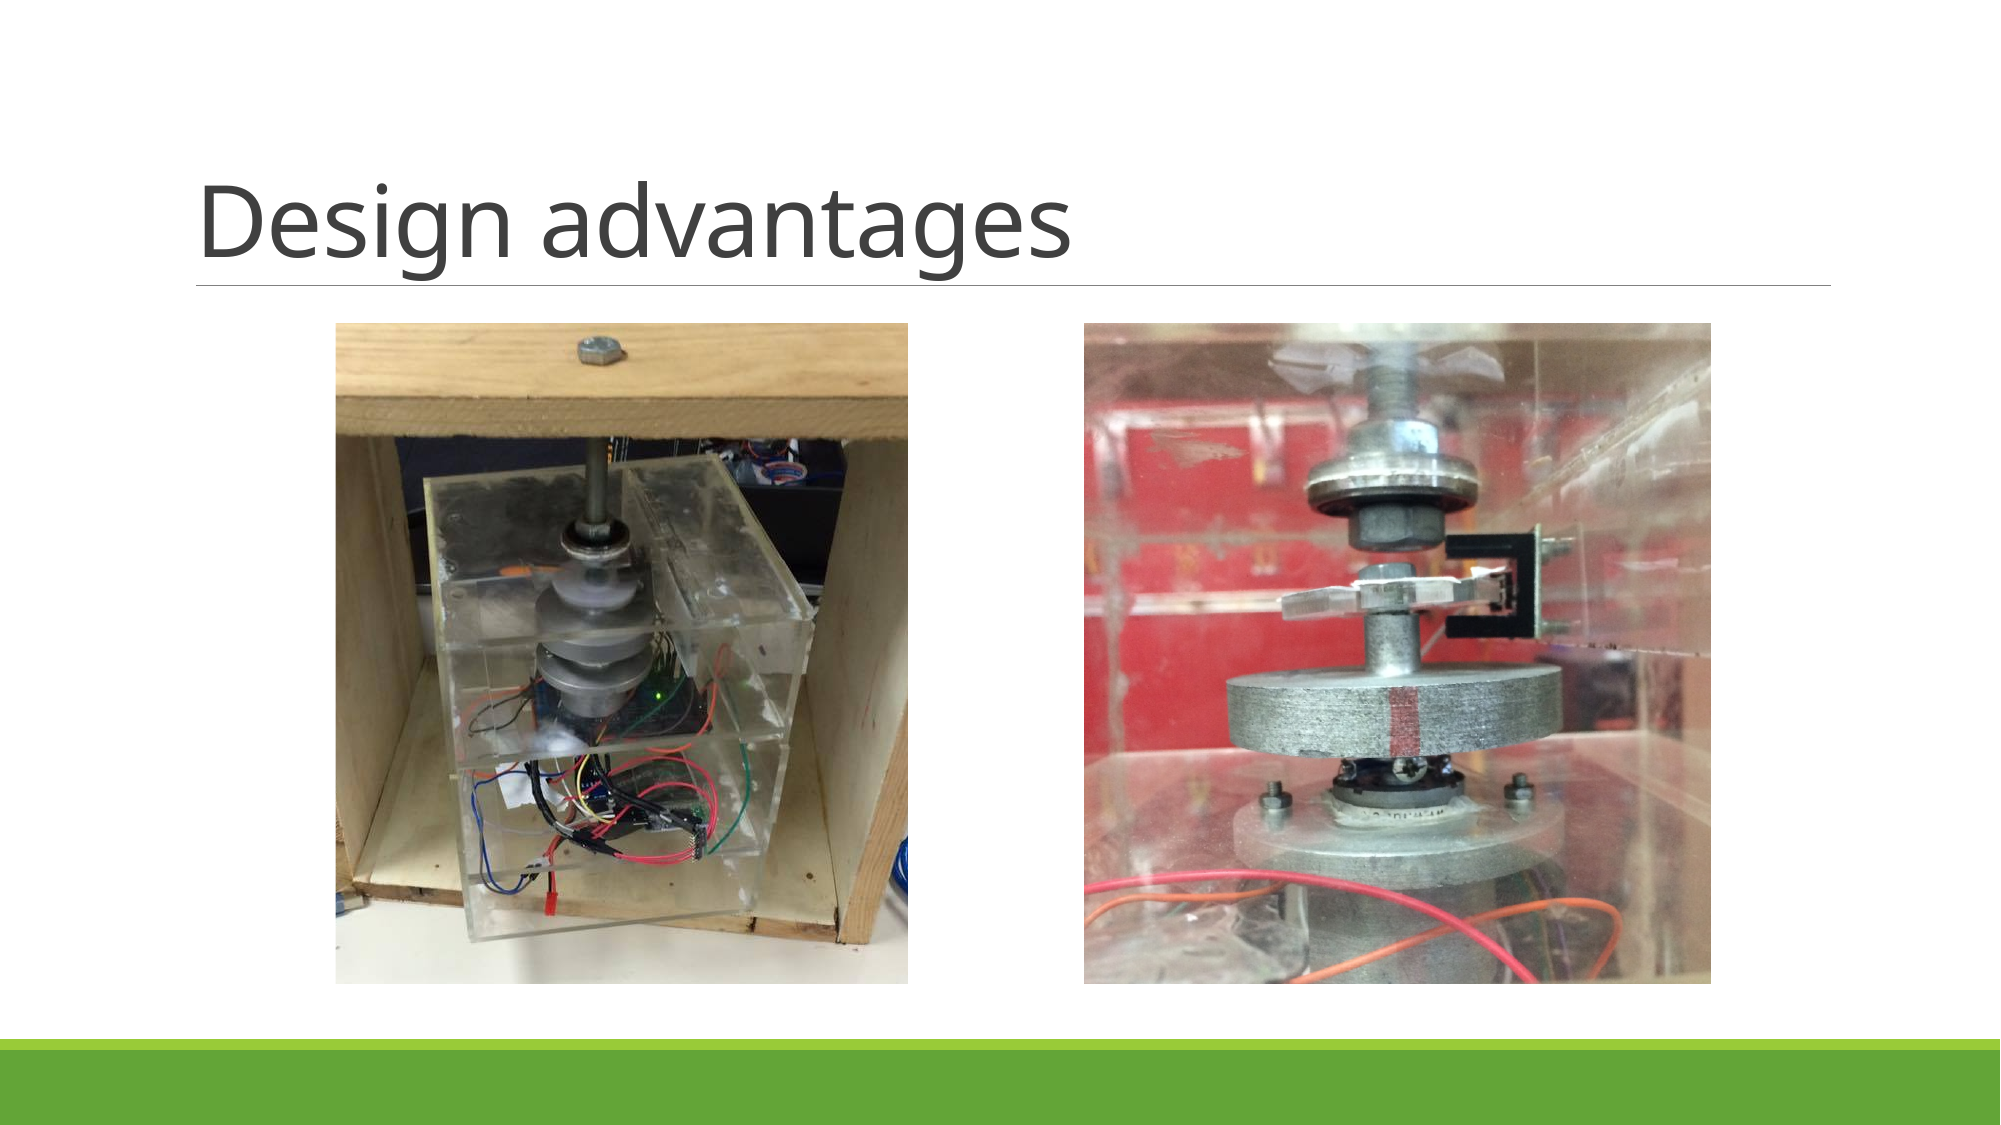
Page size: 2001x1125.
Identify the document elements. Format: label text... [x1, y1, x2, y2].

title Design advantages [180, 47, 1830, 285]
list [335, 323, 909, 984]
picture [1066, 323, 1728, 984]
